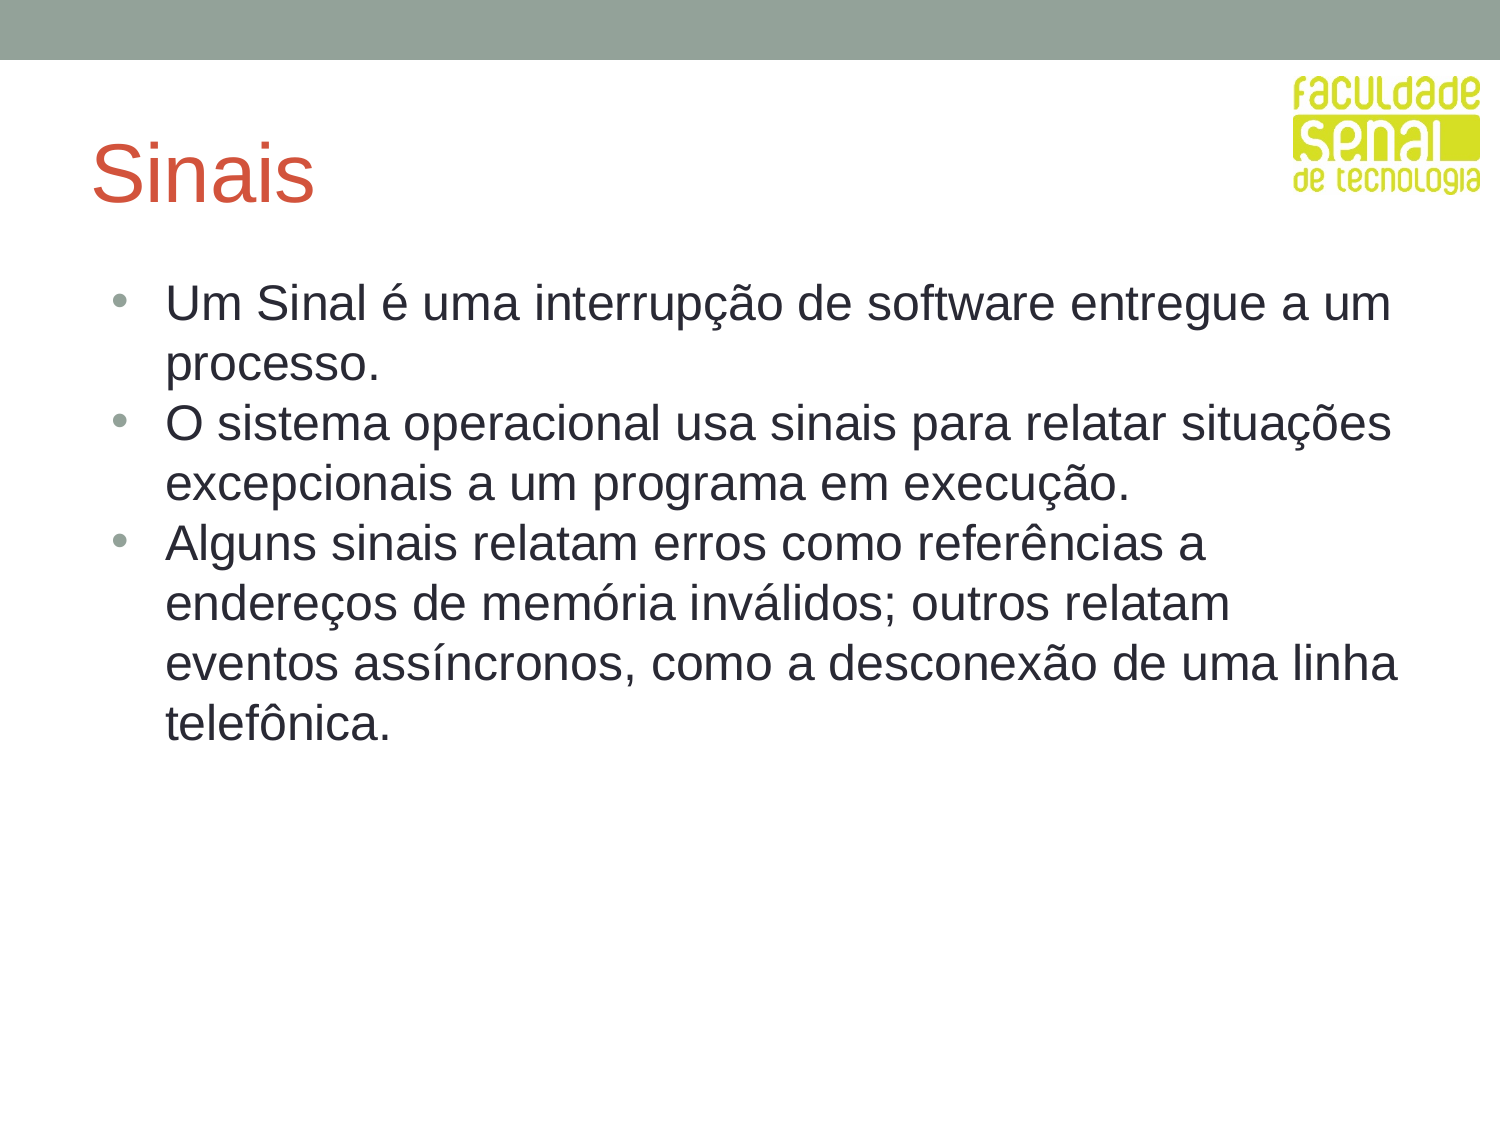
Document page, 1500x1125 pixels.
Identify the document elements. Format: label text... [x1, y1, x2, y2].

picture [1293, 76, 1480, 195]
title Sinais [75, 87, 1425, 250]
list Um Sinal é uma interrupção de software entregue a um processo. O sistema operacional usa sinais para relatar situações excepcionais a um programa em execução. Alguns sinais relatam erros como referências a endereços de memória inválidos; outros relatam eventos assíncronos, como a desconexão de uma linha telefônica. [75, 262, 1425, 1063]
